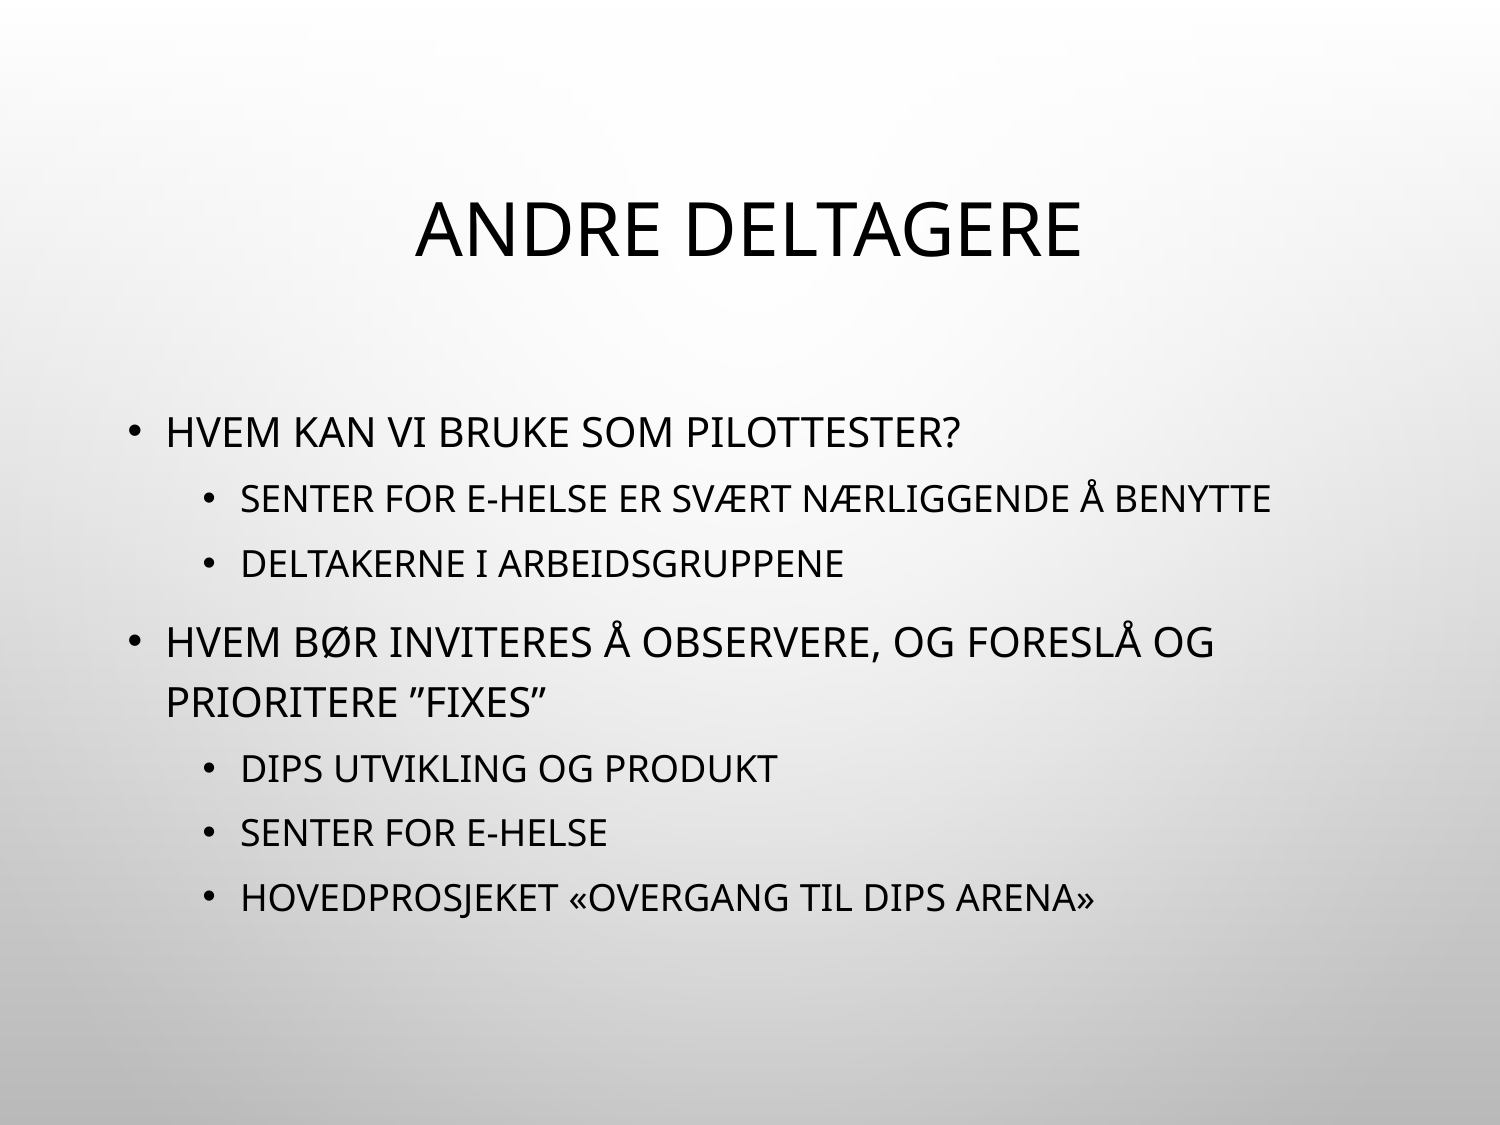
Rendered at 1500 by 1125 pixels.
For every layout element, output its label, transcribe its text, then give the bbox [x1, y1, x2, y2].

picture [0, 0, 1500, 1125]
title Andre deltagere [112, 101, 1388, 364]
list Hvem kan vi bruke som pilottester? Senter for e-helse er svært nærliggende å benytte Deltakerne i arbeidsgruppene Hvem bør inviteres å observere, og foreslå og prioritere ”fixes” DIPS utvikling og produkt Senter for e-helse Hovedprosjeket «overgang til dips arena» [112, 388, 1388, 950]
